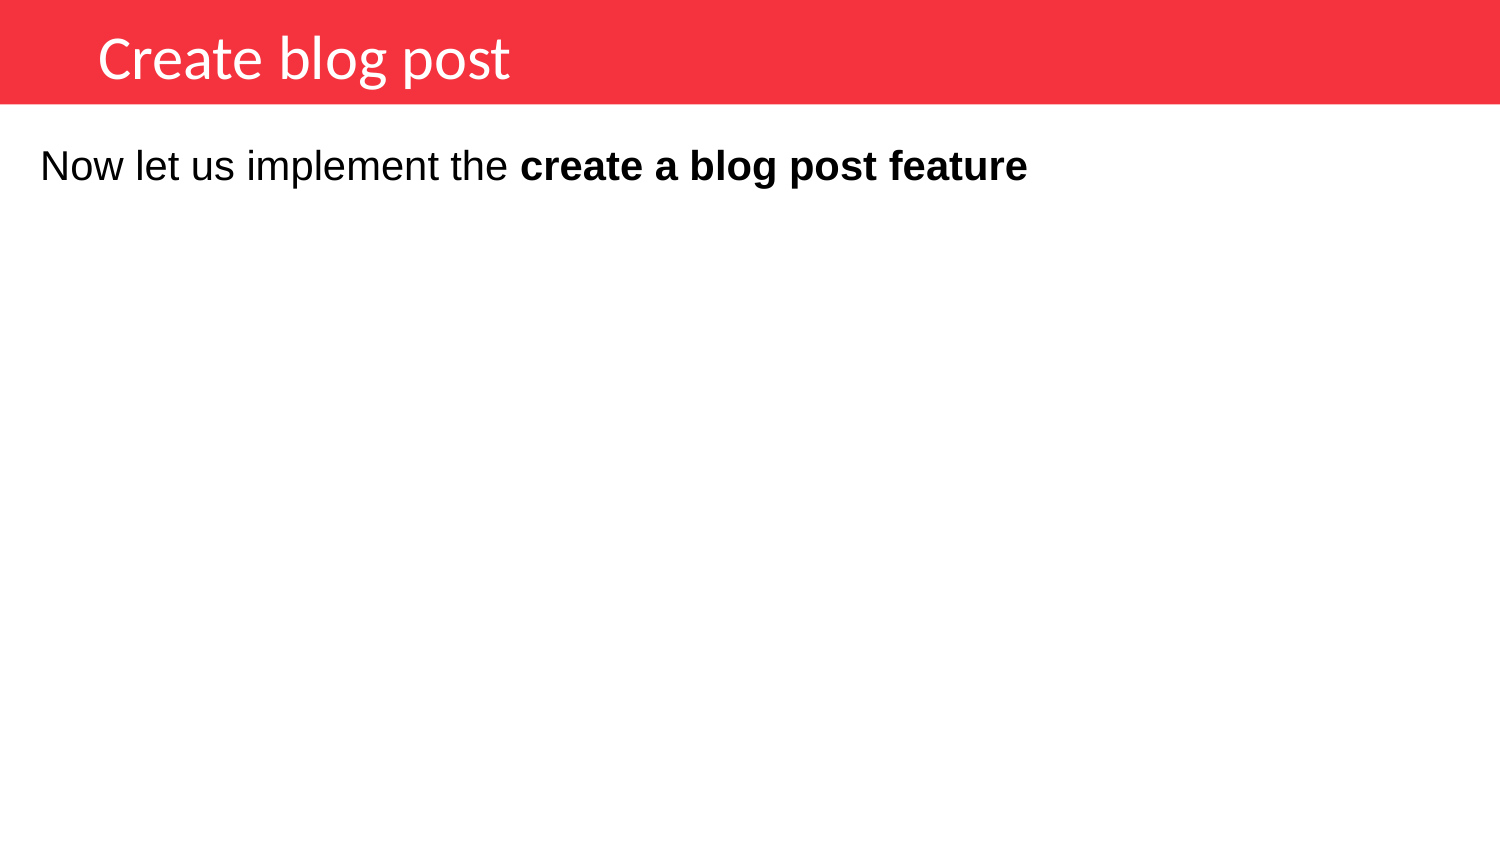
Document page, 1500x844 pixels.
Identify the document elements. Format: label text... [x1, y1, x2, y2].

text_box Create blog post [83, 2, 1289, 123]
text_box Now let us implement the create a blog post feature [25, 123, 1475, 820]
text_box [0, 0, 1500, 105]
